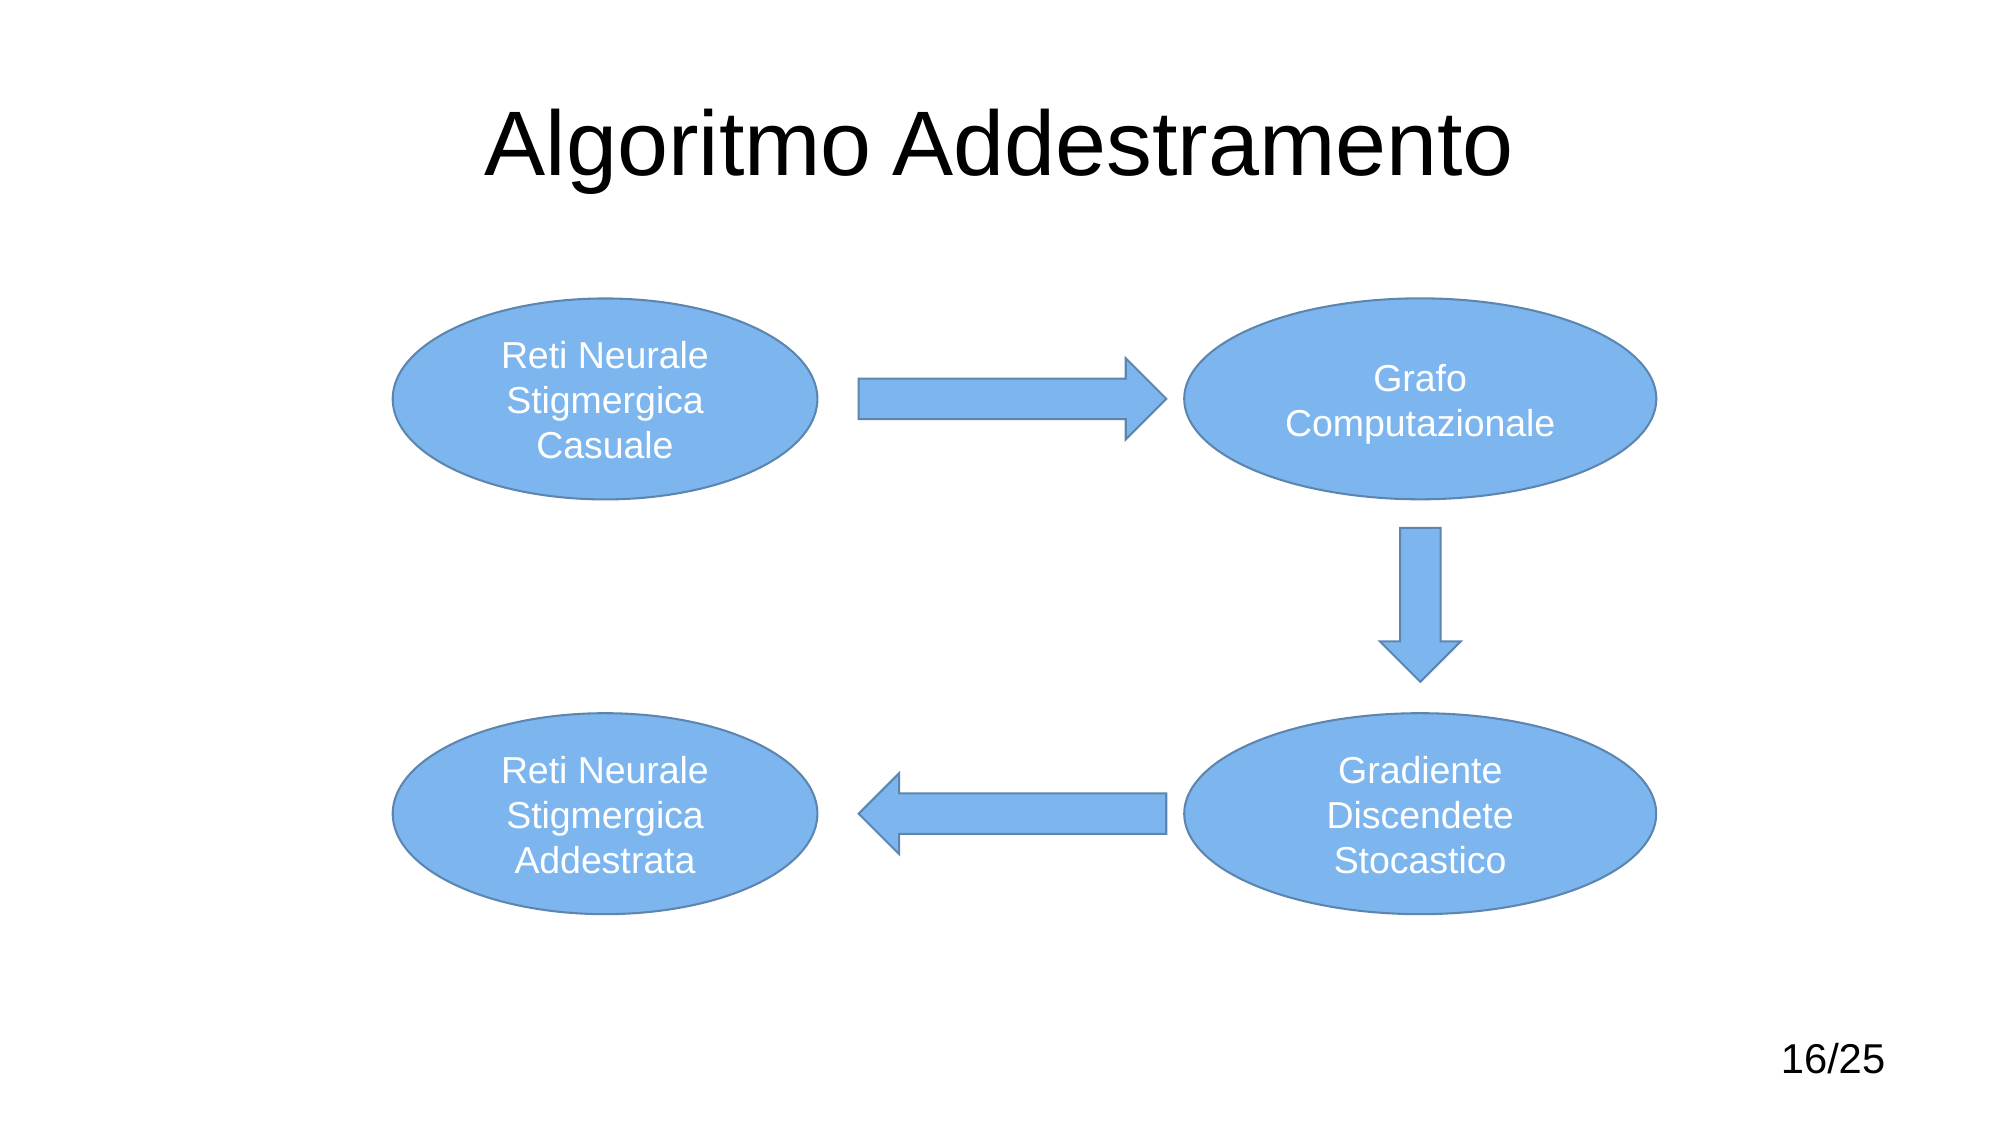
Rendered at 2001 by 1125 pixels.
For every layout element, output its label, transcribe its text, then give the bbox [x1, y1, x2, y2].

title Algoritmo Addestramento [99, 44, 1901, 233]
text_box Reti Neurale Stigmergica Addestrata [391, 712, 819, 916]
text_box Gradiente Discendete Stocastico [1183, 712, 1658, 916]
text_box [857, 355, 1168, 442]
text_box Grafo Computazionale [1183, 297, 1658, 501]
text_box [1377, 526, 1464, 684]
text_box Reti Neurale Stigmergica Casuale [391, 297, 819, 501]
text_box [857, 770, 1168, 857]
slide_number /25 [1433, 1024, 1901, 1103]
